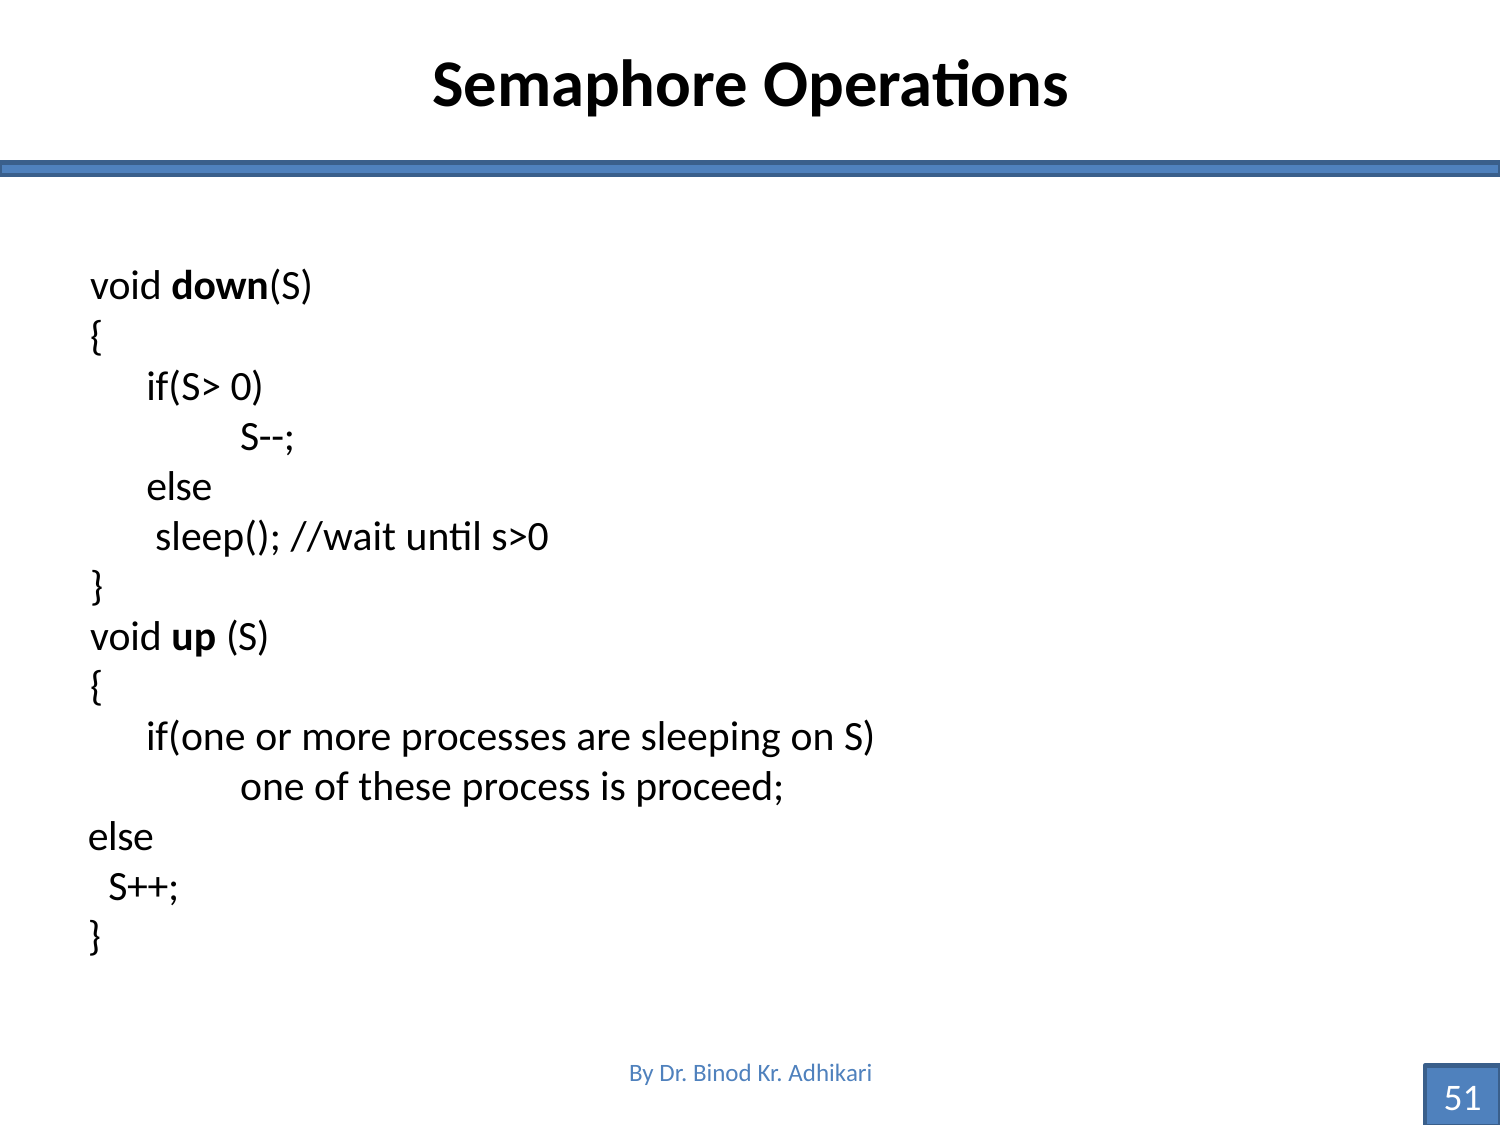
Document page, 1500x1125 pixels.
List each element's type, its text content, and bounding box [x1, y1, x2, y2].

title Semaphore Operations [356, 37, 1144, 228]
footer By Dr. Binod Kr. Adhikari [541, 1060, 959, 1125]
text_box void down(S) { if(S> 0) S--; else sleep(); //wait until s>0 } void up (S) { if(one or more processes are sleeping on S) one of these process is proceed; else S++; } [87, 256, 878, 959]
